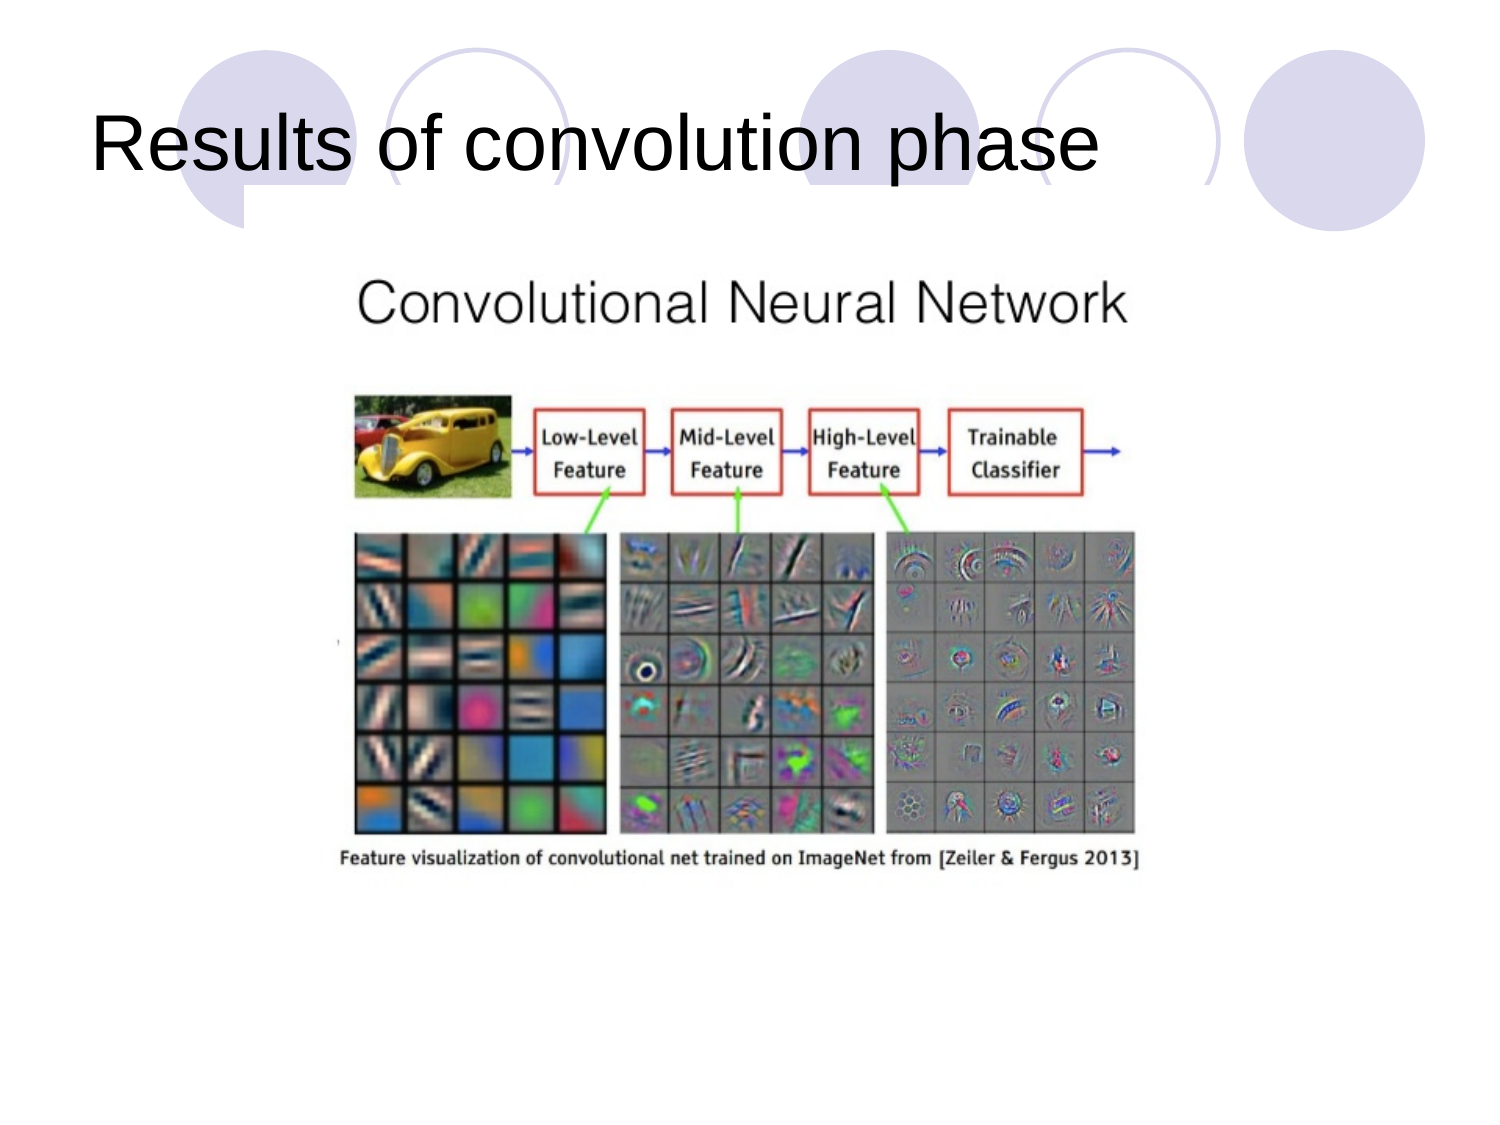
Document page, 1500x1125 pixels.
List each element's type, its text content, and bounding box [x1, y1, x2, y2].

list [243, 185, 1242, 935]
title Results of convolution phase [74, 44, 1426, 233]
